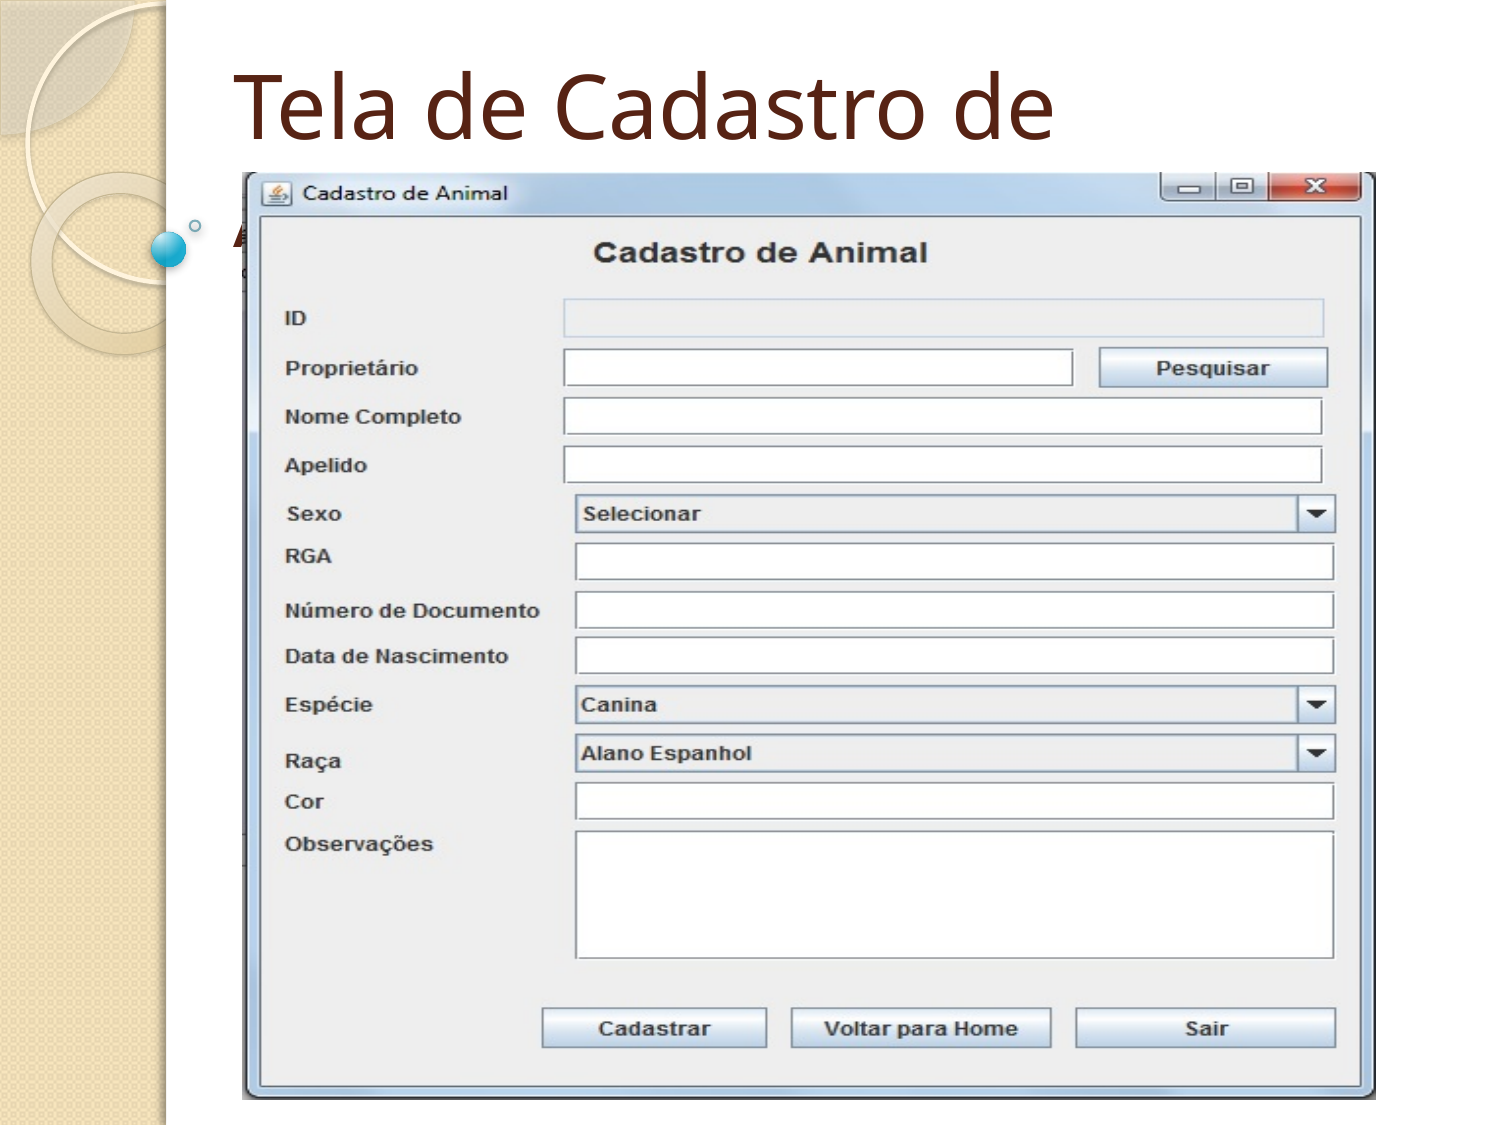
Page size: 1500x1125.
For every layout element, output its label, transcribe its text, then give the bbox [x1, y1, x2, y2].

text_box Tela de Cadastro de Animal [218, 42, 1317, 273]
picture [241, 172, 1377, 1100]
